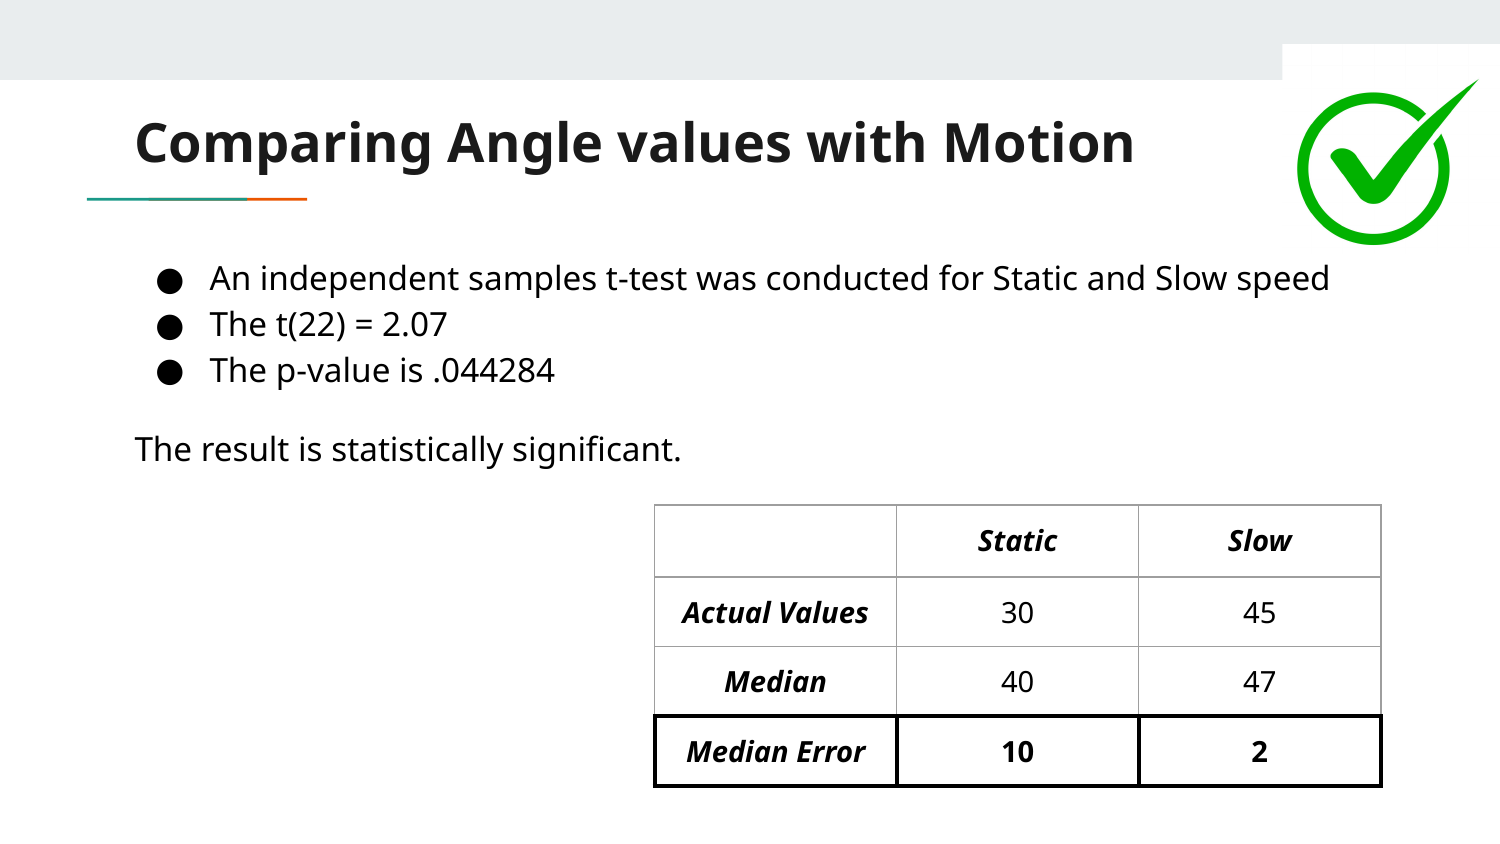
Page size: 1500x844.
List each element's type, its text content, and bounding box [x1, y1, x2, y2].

table_header Static [897, 506, 1138, 576]
table_cell 47 [1139, 647, 1380, 714]
table_cell 10 [899, 718, 1137, 784]
table_header Slow [1139, 506, 1380, 576]
table_cell 45 [1139, 578, 1380, 646]
table_cell Median [655, 647, 896, 714]
table_cell Actual Values [655, 578, 896, 646]
table_cell Median Error [657, 718, 895, 784]
list An independent samples t-test was conducted for Static and Slow speed The t(22) = 2.07 The p-value is .044284 The result is statistically significant. [119, 236, 1381, 608]
title Comparing Angle values with Motion [119, 92, 1277, 181]
table_header [655, 506, 896, 576]
table_cell 30 [897, 578, 1138, 646]
table_cell 40 [897, 647, 1138, 714]
picture [1282, 43, 1500, 255]
table_cell 2 [1141, 718, 1379, 784]
